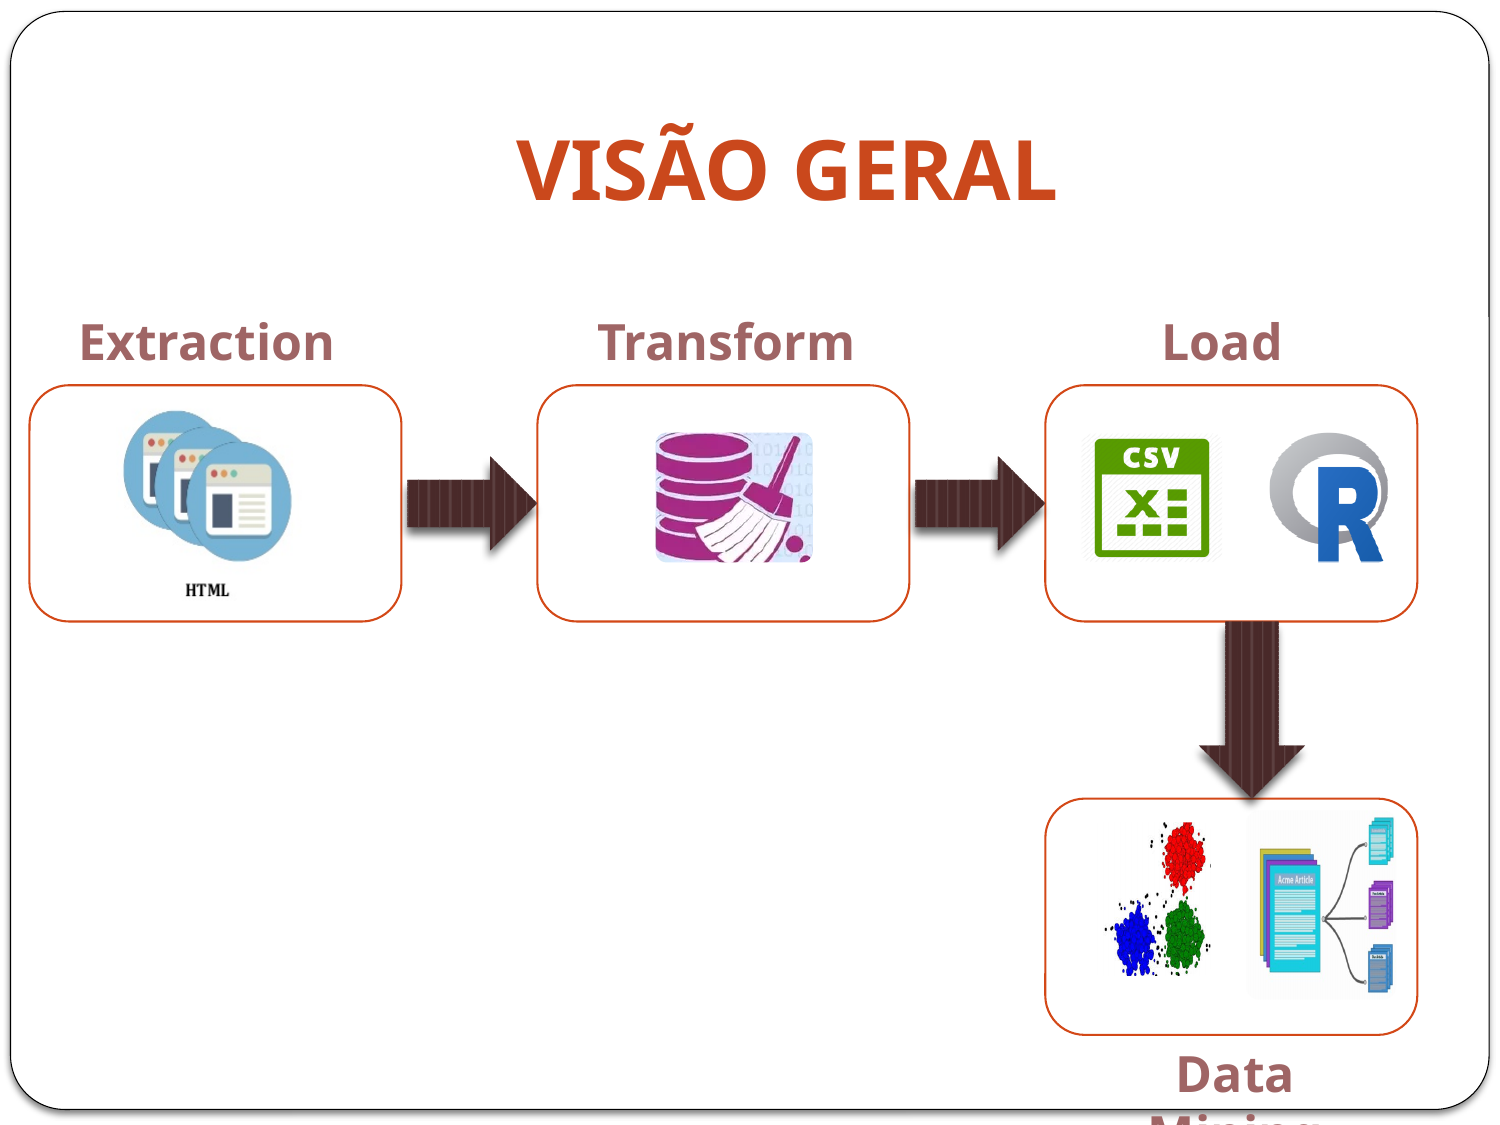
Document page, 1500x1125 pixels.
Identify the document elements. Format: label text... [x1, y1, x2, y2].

text_box [28, 384, 403, 623]
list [655, 432, 813, 563]
text_box [407, 456, 538, 551]
title Visão Geral [150, 45, 1425, 233]
text_box [1044, 384, 1419, 623]
text_box Data Mining [1070, 1035, 1401, 1125]
picture [1092, 822, 1211, 977]
picture [1269, 432, 1389, 563]
text_box [536, 384, 911, 623]
text_box [1198, 621, 1306, 799]
picture [1080, 432, 1223, 563]
picture [100, 396, 302, 608]
picture [1245, 810, 1397, 1000]
text_box [915, 456, 1046, 551]
text_box Load [1057, 302, 1388, 378]
text_box Transform [561, 302, 892, 378]
text_box Extraction [41, 302, 372, 378]
text_box [1044, 797, 1419, 1035]
